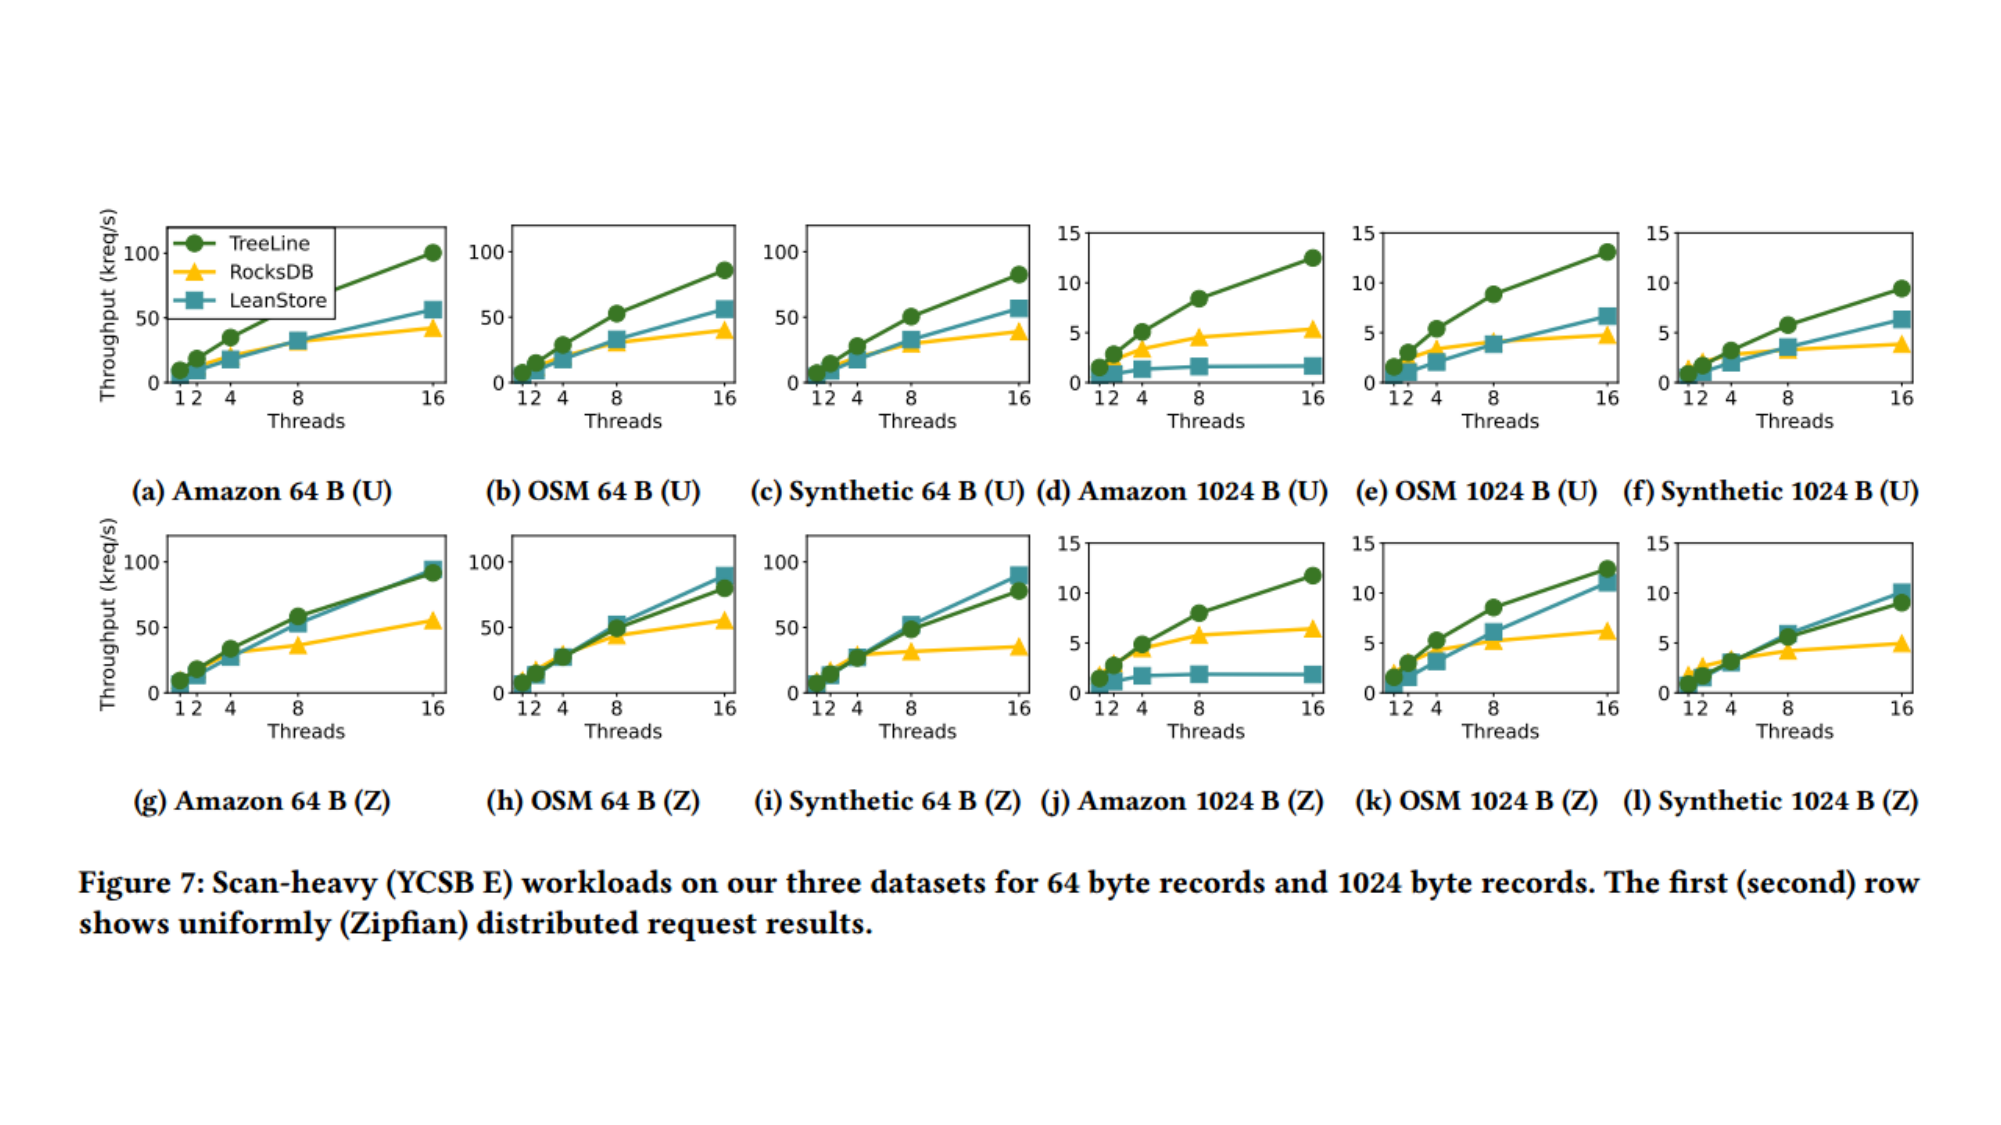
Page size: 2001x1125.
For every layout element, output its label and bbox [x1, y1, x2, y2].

picture [22, 170, 1978, 954]
